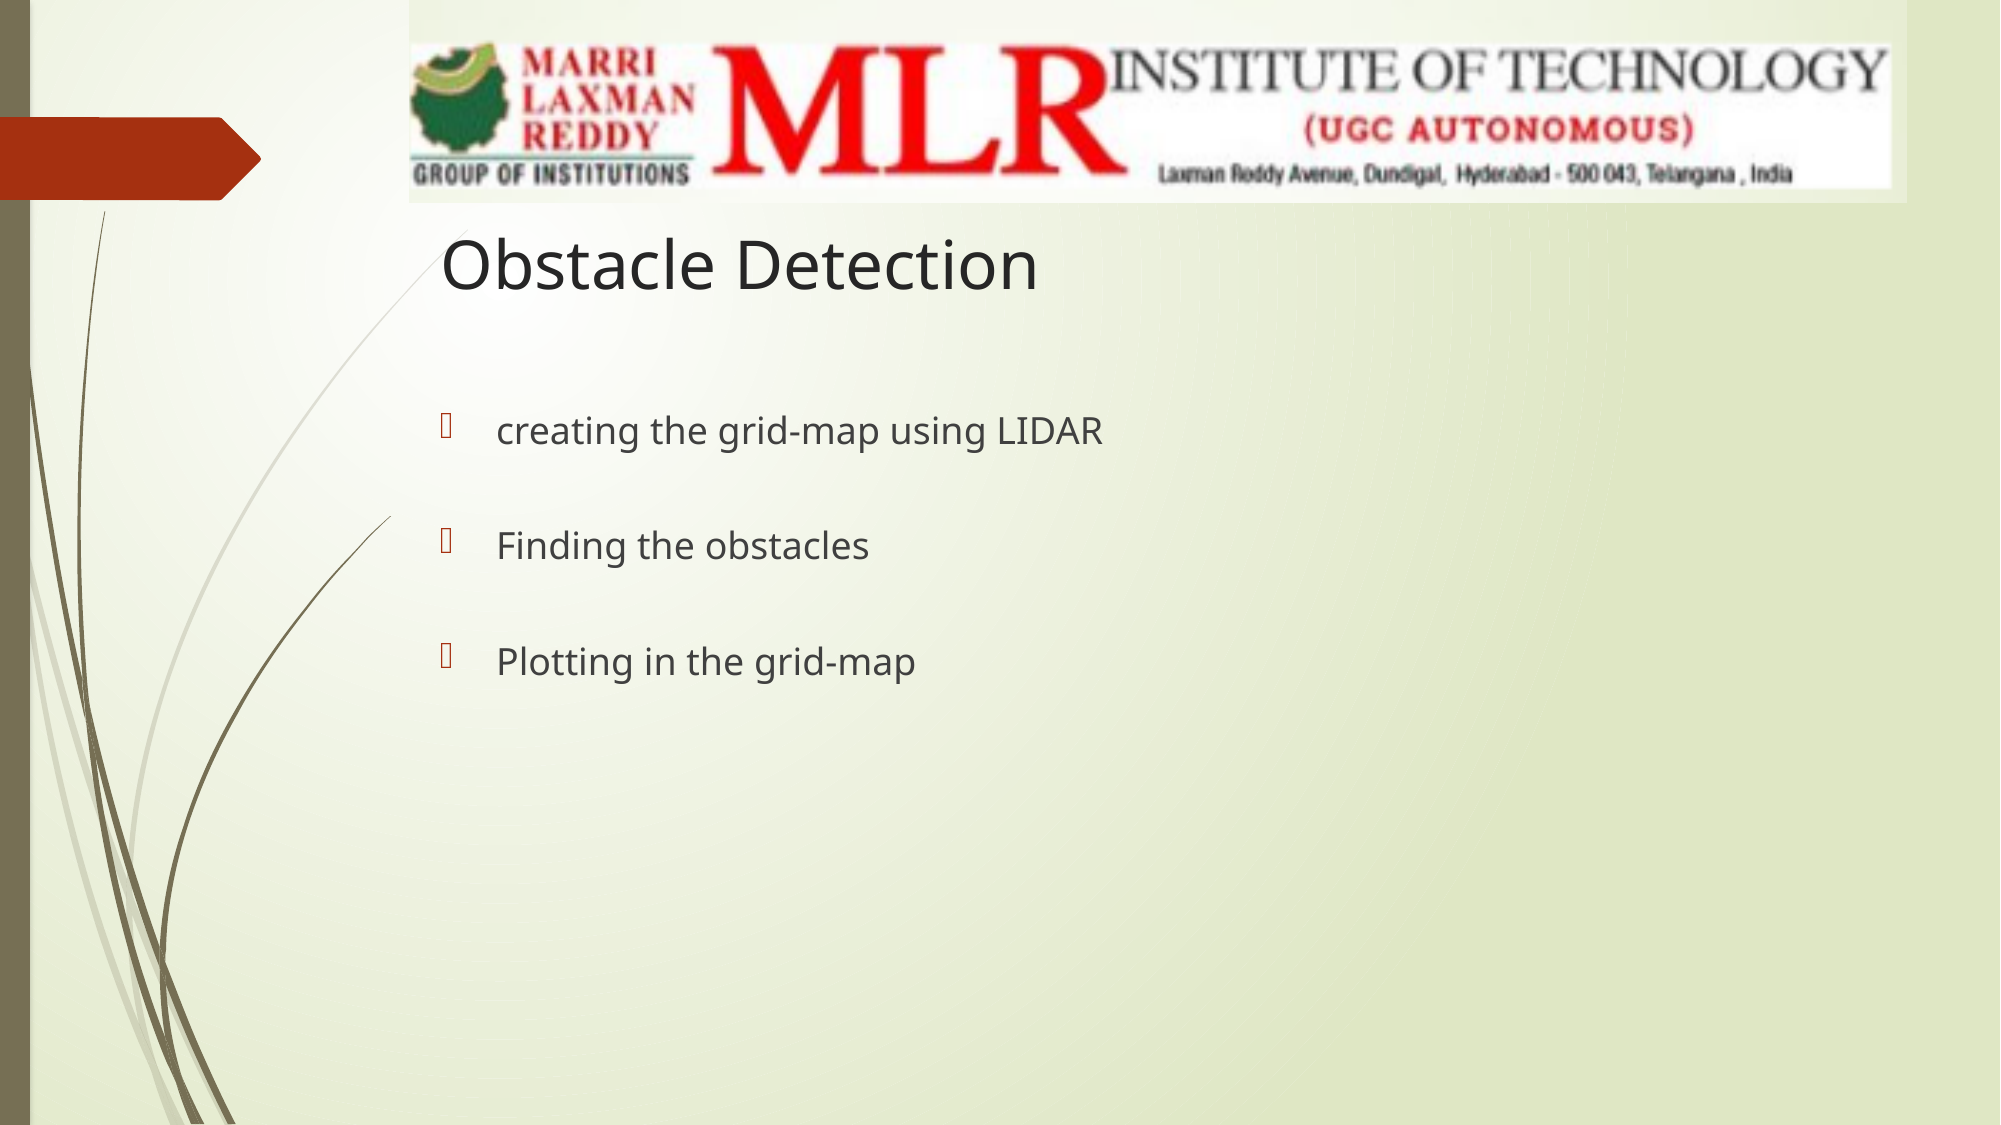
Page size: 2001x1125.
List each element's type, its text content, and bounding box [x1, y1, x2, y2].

list creating the grid-map using LIDAR Finding the obstacles Plotting in the grid-map [424, 350, 1888, 970]
title Obstacle Detection [425, 210, 1888, 313]
picture [409, 0, 1907, 203]
